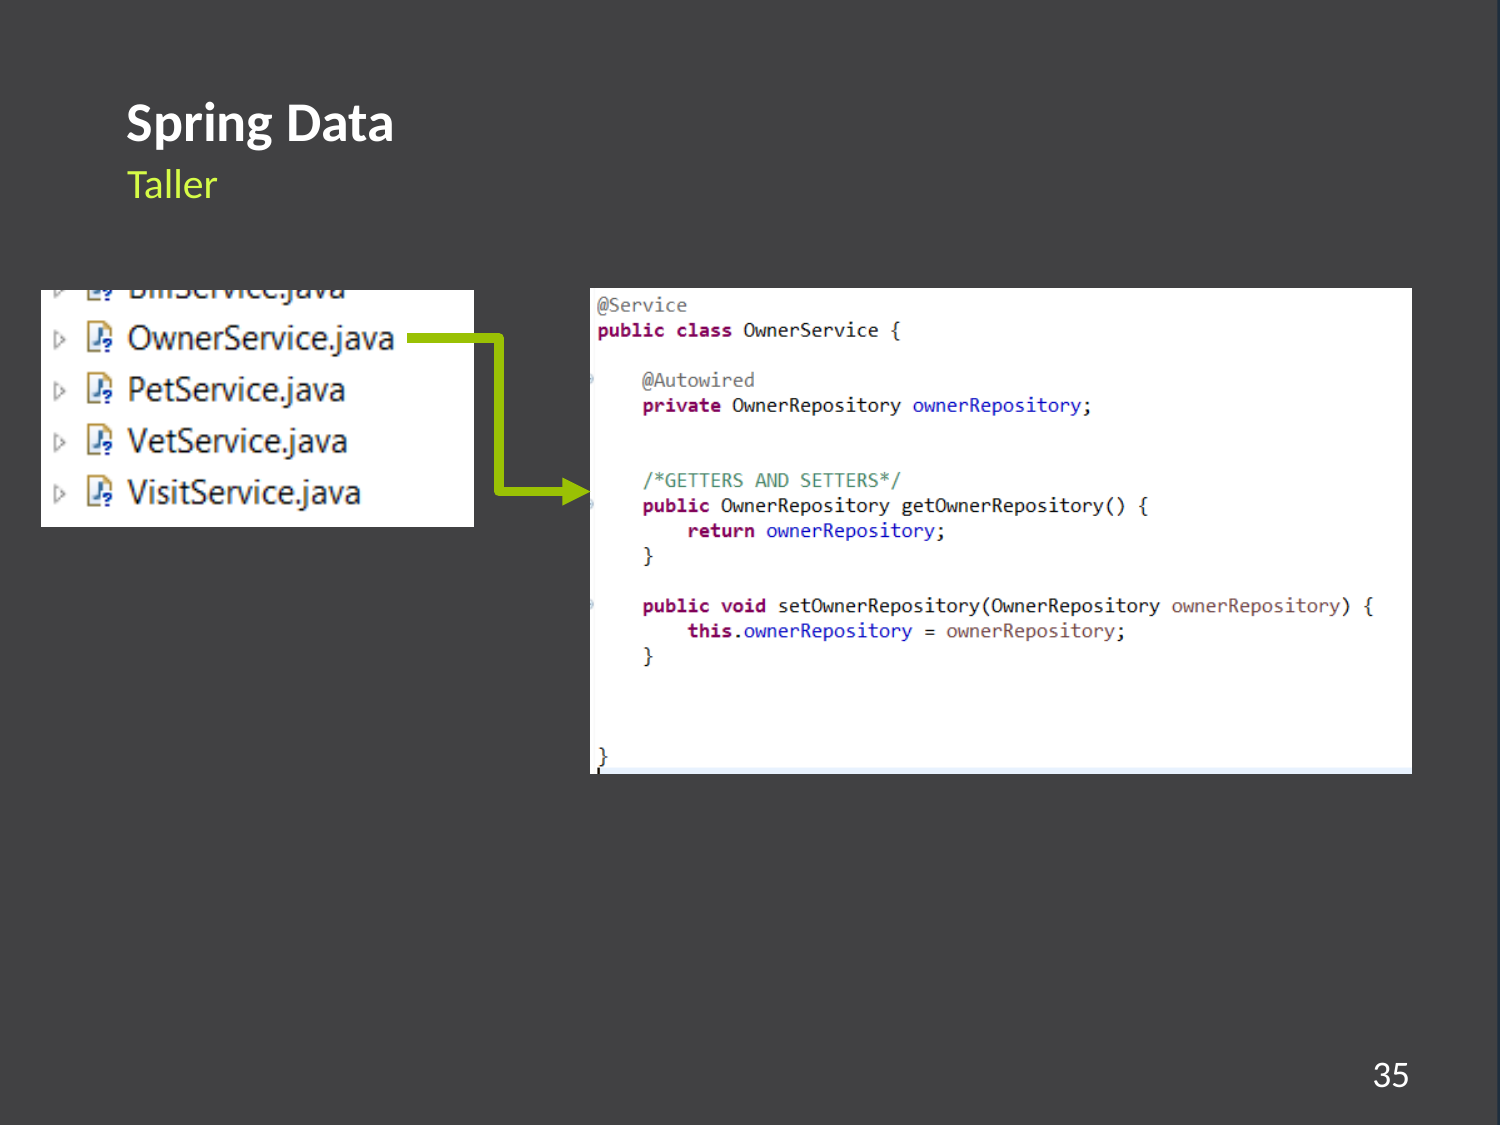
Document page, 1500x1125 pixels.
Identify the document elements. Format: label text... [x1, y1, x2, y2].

picture [40, 290, 474, 528]
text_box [407, 337, 591, 492]
text_box Taller [112, 148, 1425, 220]
text_box 35 [1281, 1042, 1425, 1103]
list Spring Data [112, 78, 1069, 148]
picture [590, 288, 1412, 775]
